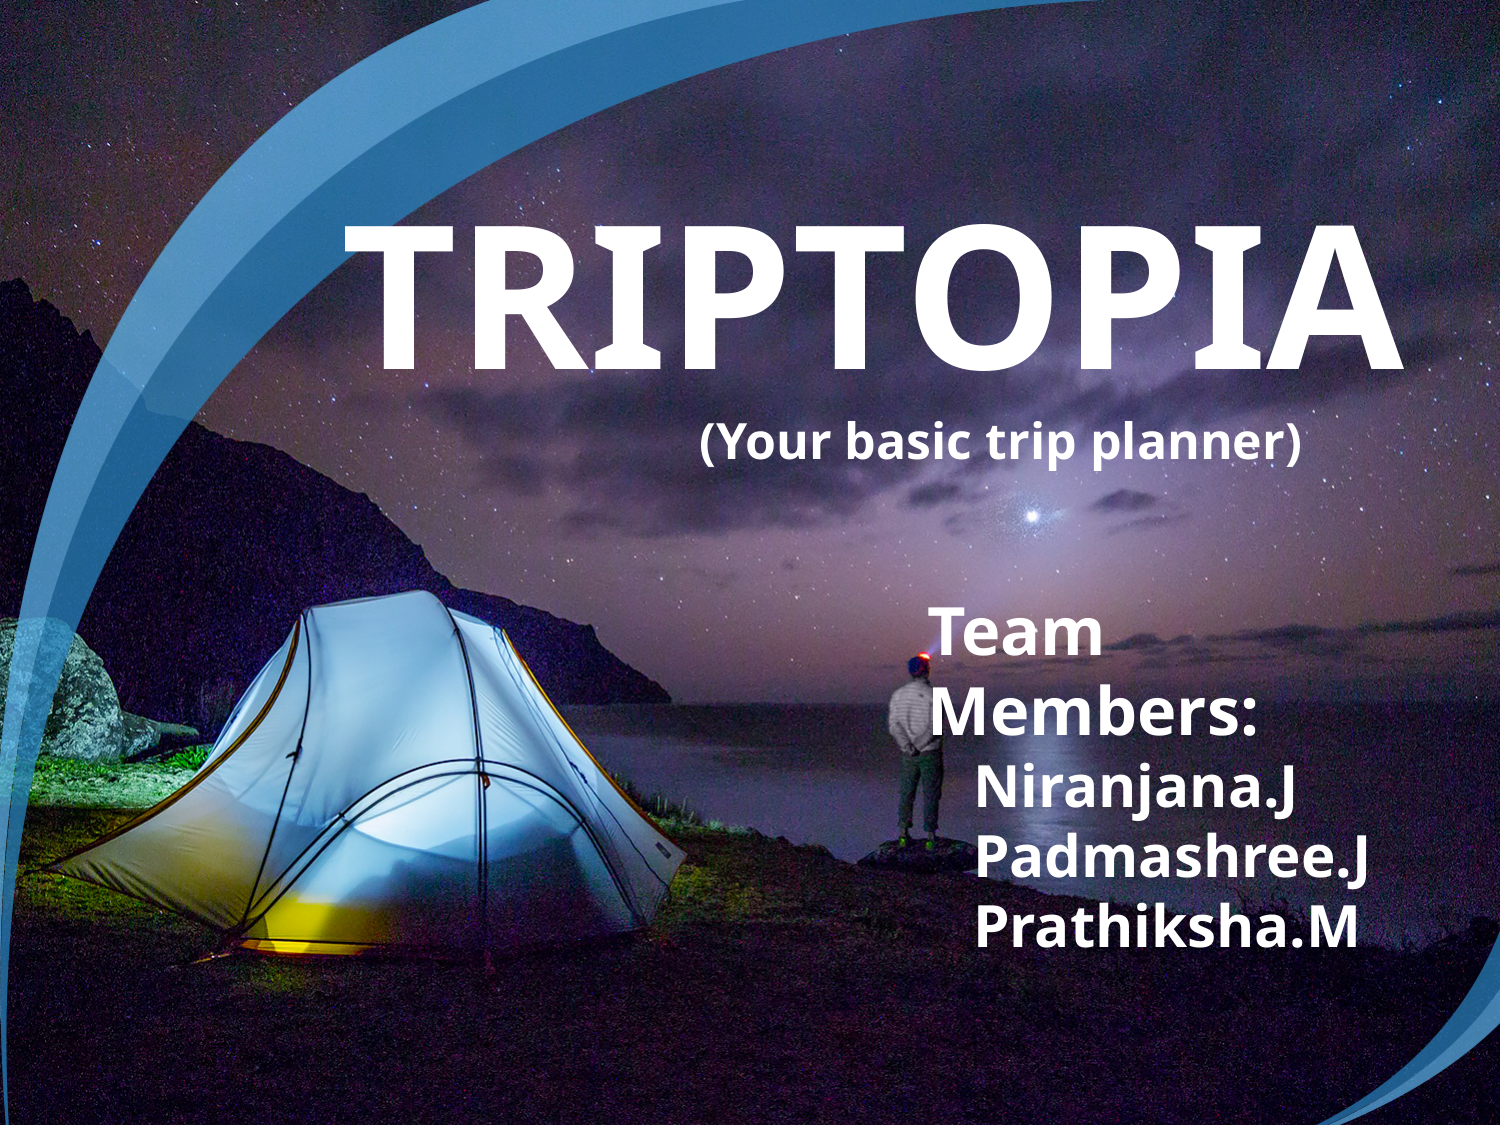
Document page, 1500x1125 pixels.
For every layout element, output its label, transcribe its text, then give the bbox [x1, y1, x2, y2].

picture [0, 0, 1500, 1125]
text_box Team Members: Niranjana.J Padmashree.J Prathiksha.M [912, 581, 1463, 1036]
text_box TRIPTOPIA (Your basic trip planner) [275, 162, 1450, 478]
